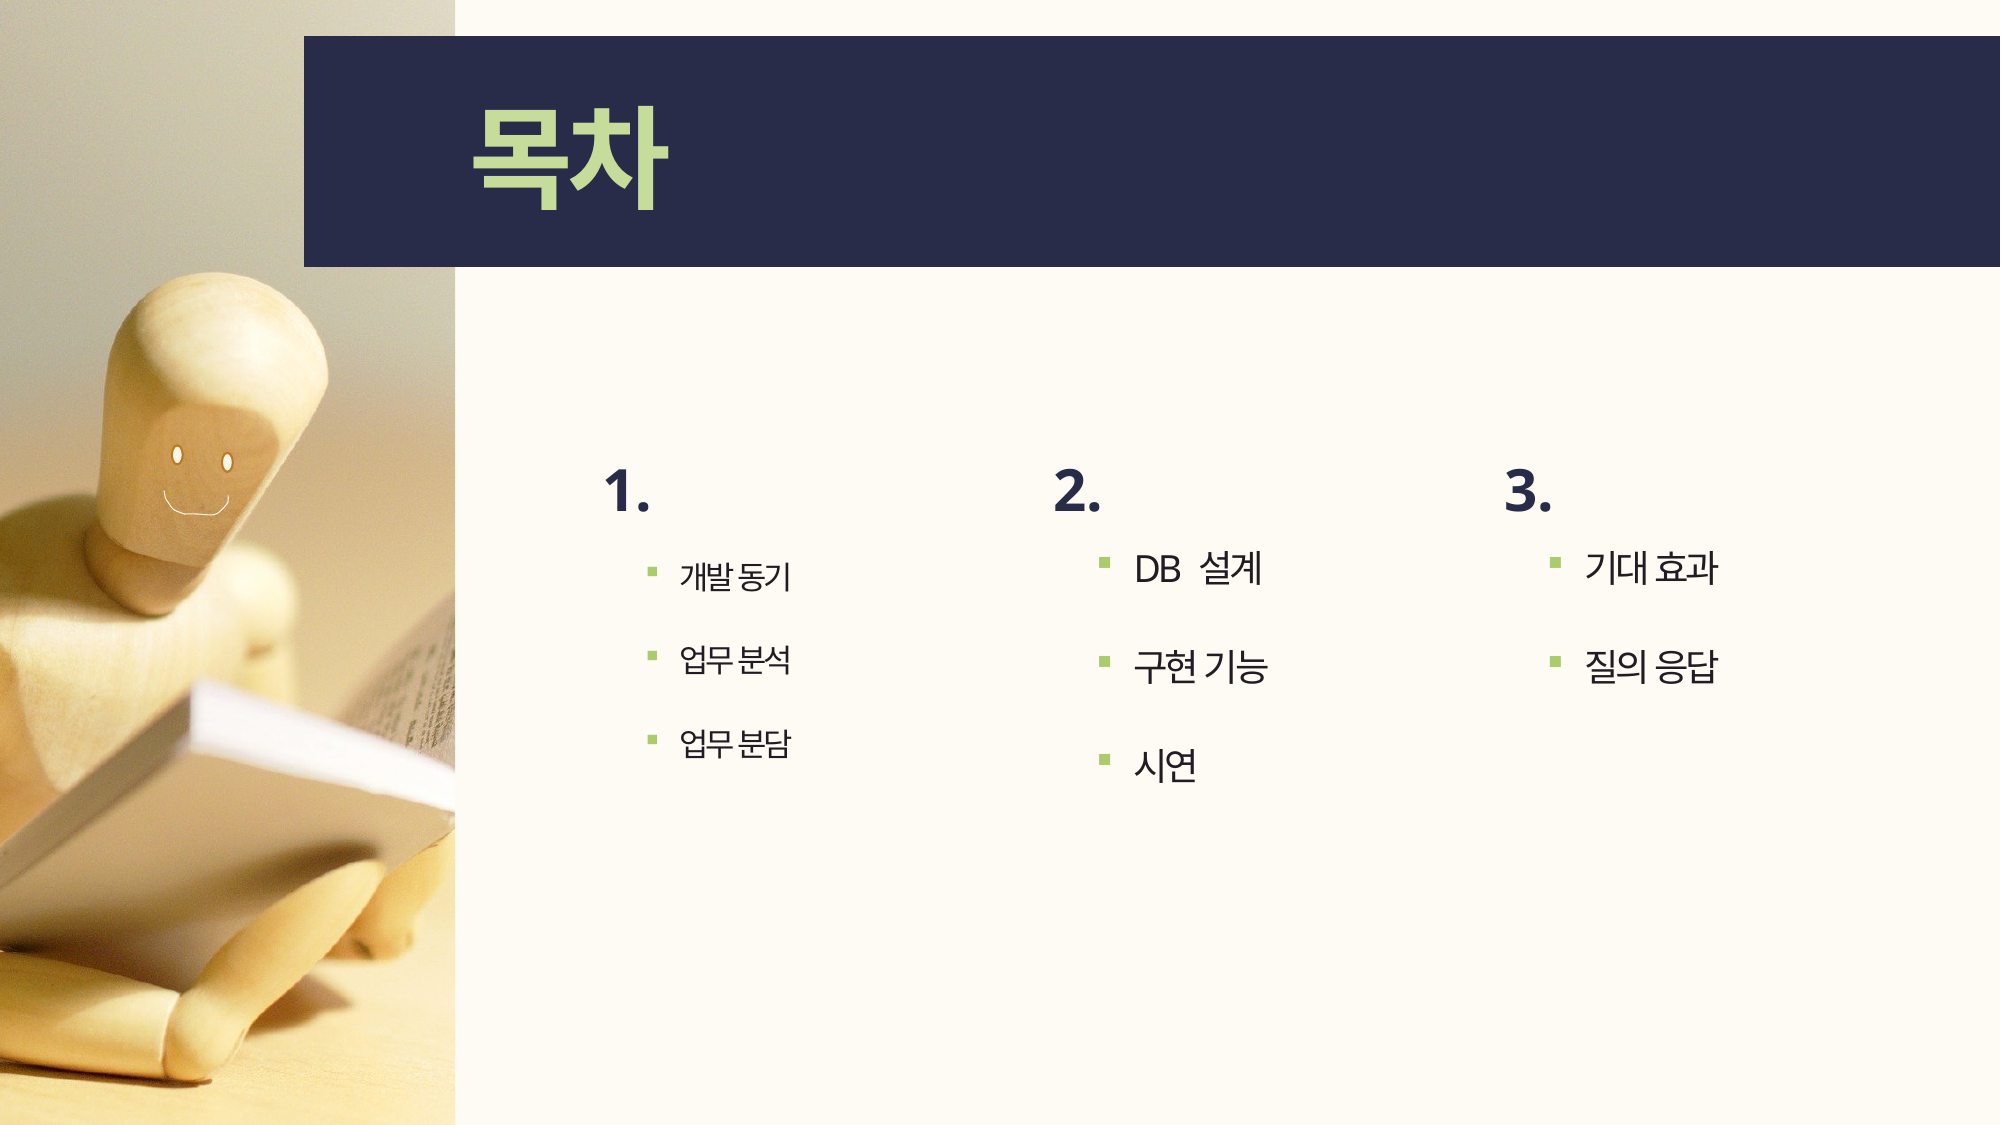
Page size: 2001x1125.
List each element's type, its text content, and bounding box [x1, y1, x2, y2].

text_box 기대 효과 질의 응답 [1531, 515, 1836, 758]
text_box 1. [587, 445, 673, 531]
text_box 목차 [455, 95, 710, 237]
text_box 2. [1038, 445, 1124, 531]
picture [0, 0, 456, 1125]
text_box [455, 36, 2000, 267]
list 개발 동기 업무 분석 업무 분담 [630, 530, 935, 774]
text_box DB 설계 구현 기능 시연 [1081, 514, 1386, 884]
text_box 3. [1489, 445, 1575, 531]
